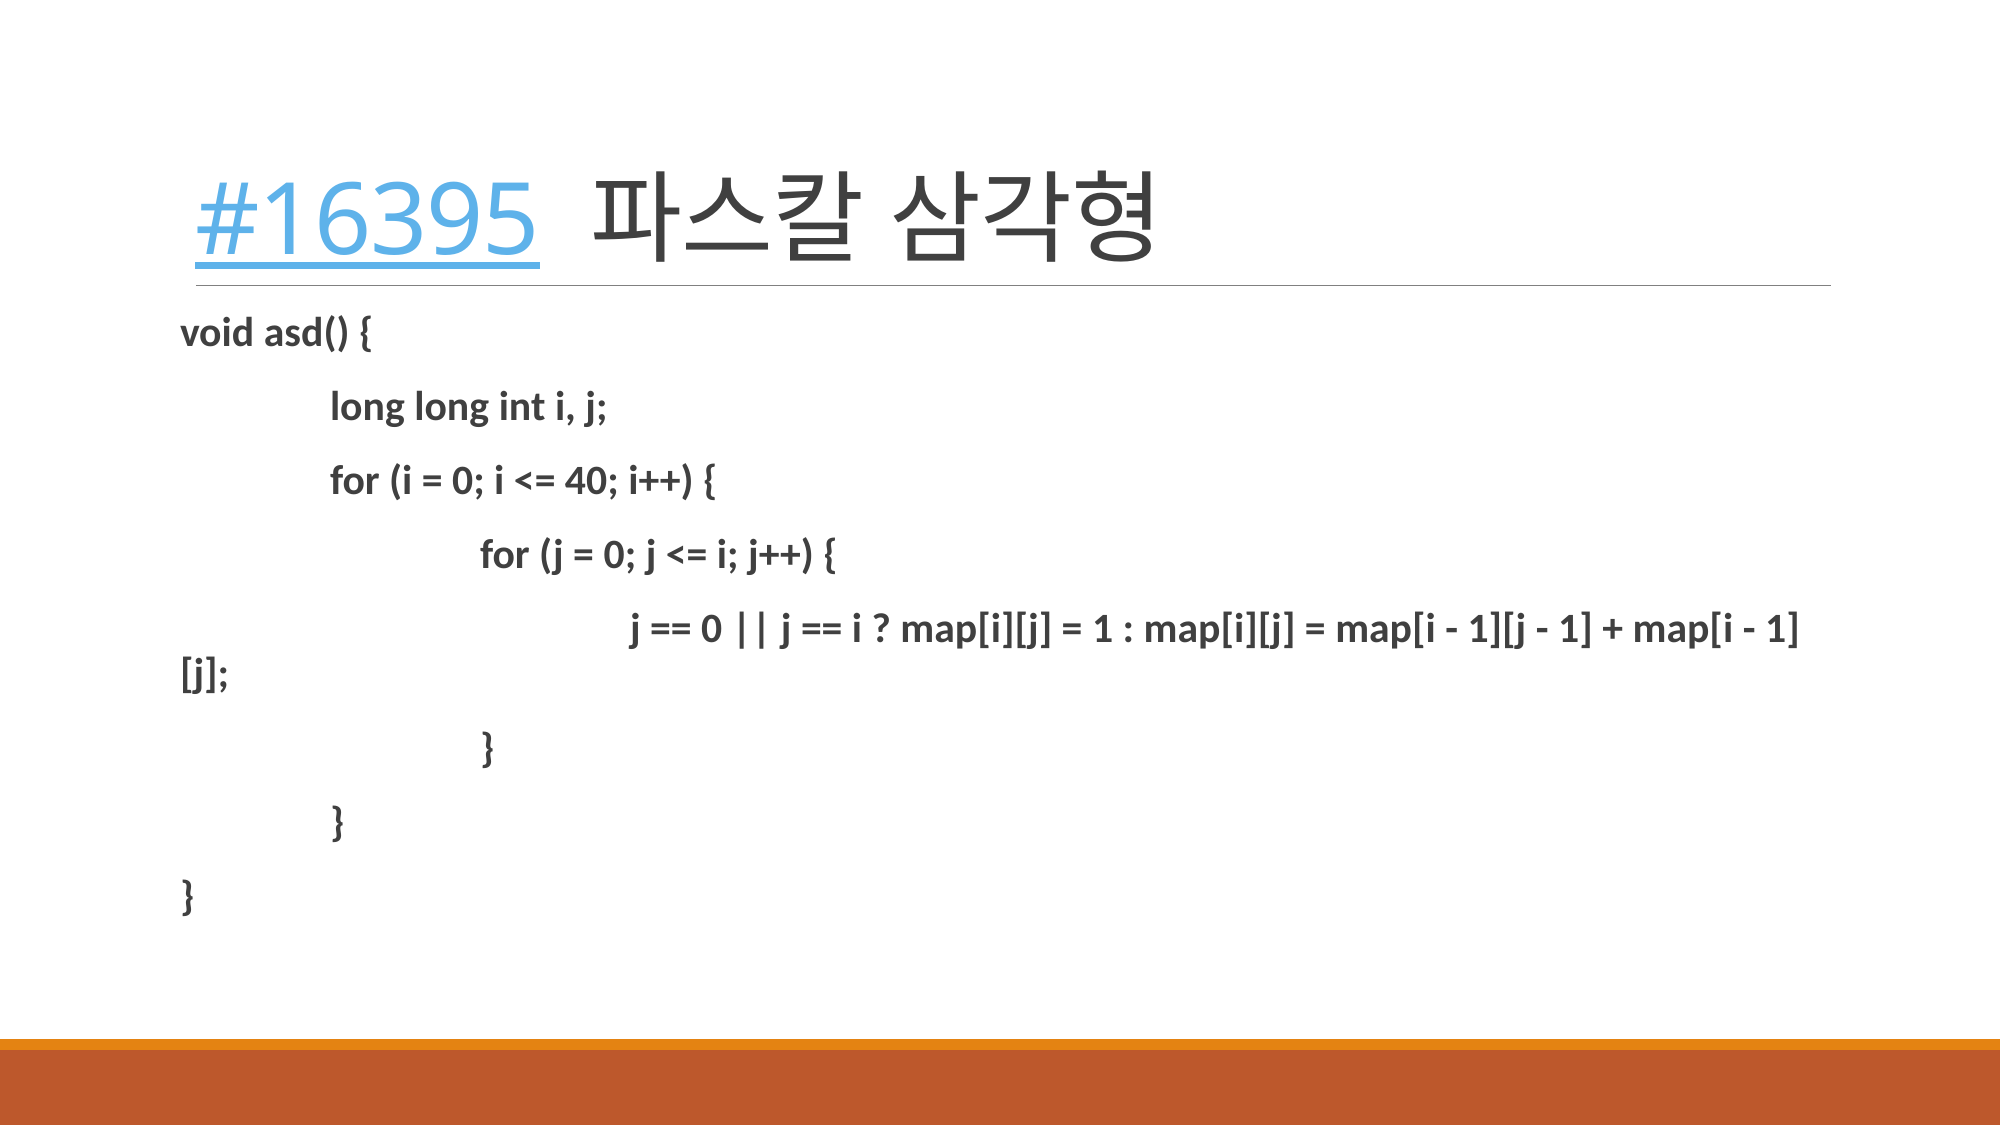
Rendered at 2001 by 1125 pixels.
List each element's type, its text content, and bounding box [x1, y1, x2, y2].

list void asd() { long long int i, j; for (i = 0; i <= 40; i++) { for (j = 0; j <= i; j++) { j == 0 || j == i ? map[i][j] = 1 : map[i][j] = map[i - 1][j - 1] + map[i - 1][j]; } } } [180, 302, 1830, 963]
title #16395 파스칼 삼각형 [180, 47, 1830, 285]
